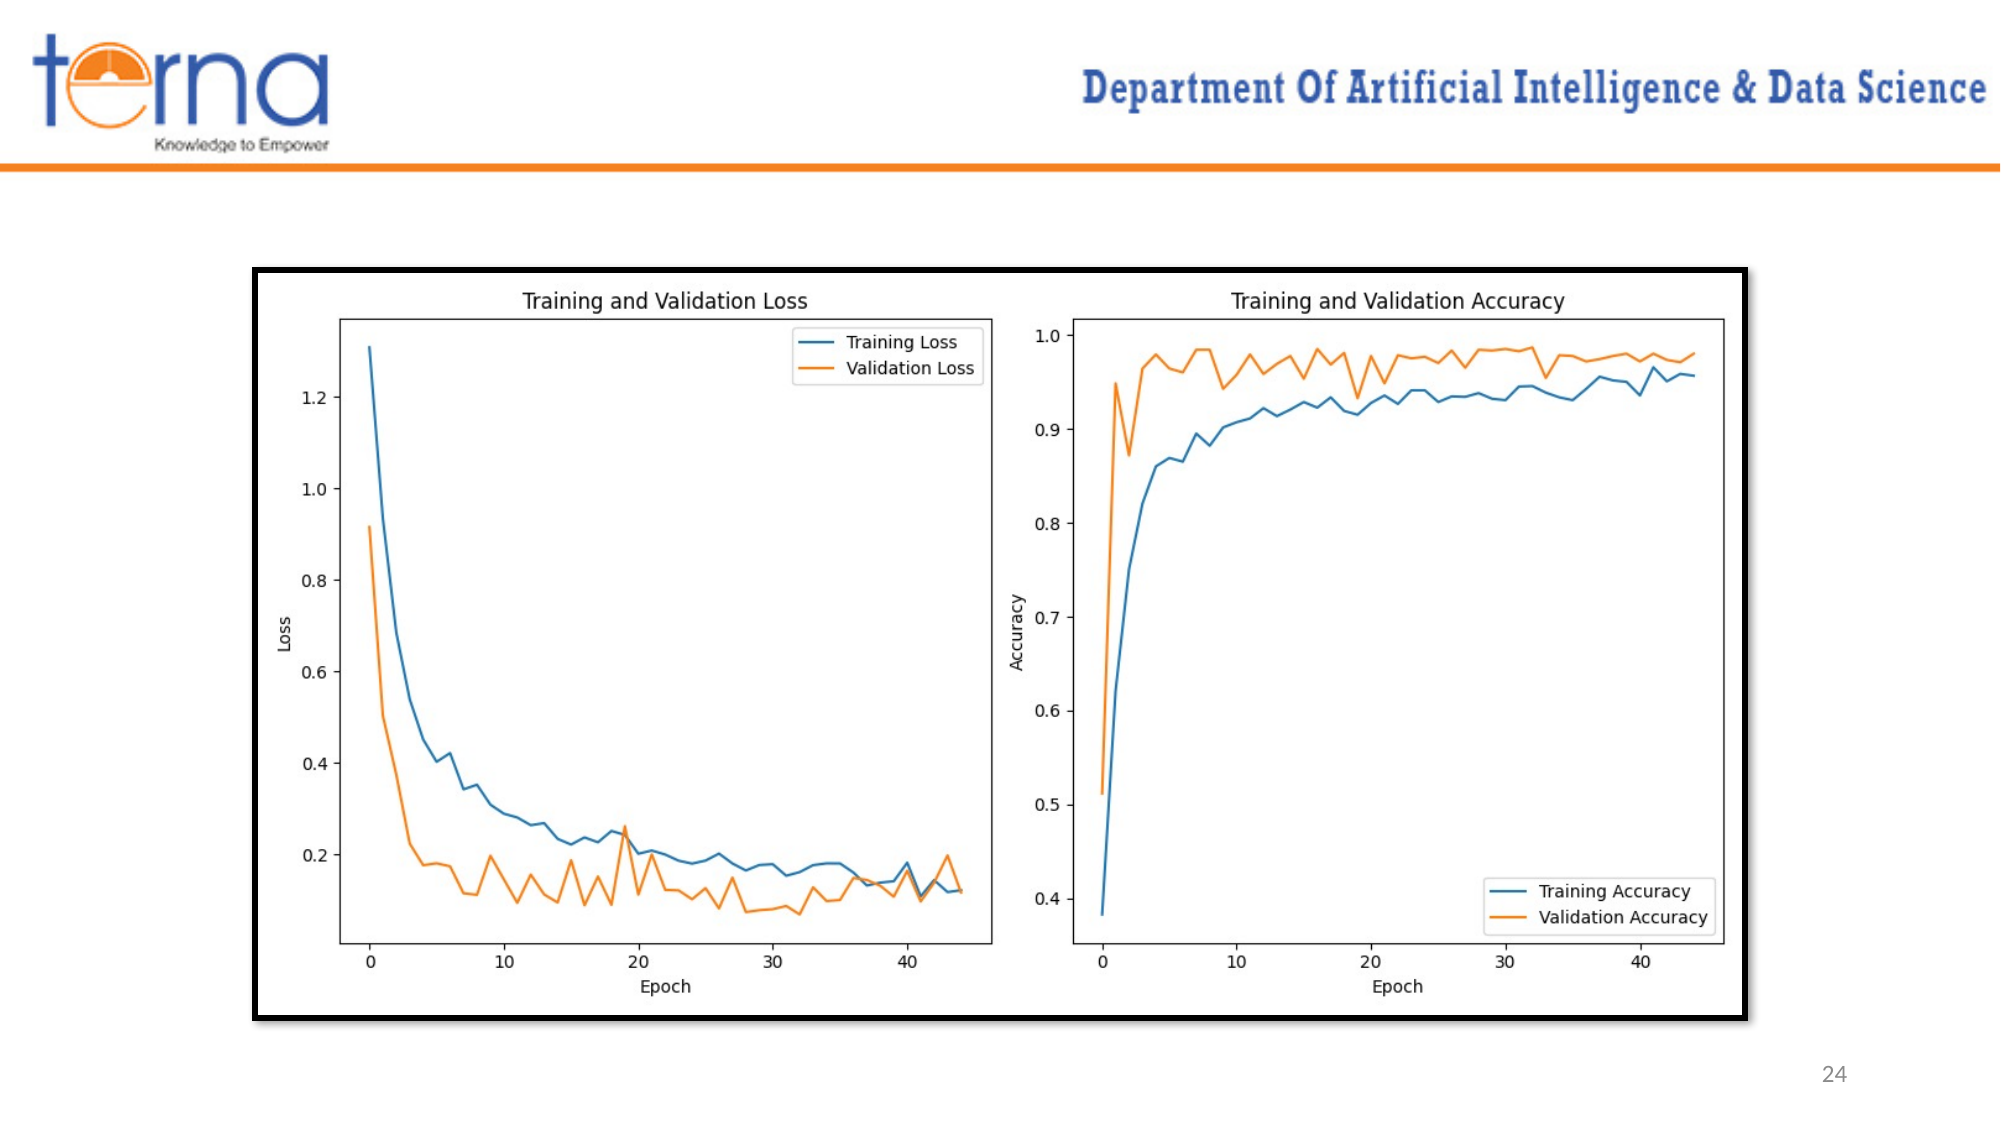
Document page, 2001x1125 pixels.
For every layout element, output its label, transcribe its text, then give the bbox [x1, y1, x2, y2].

picture [0, 0, 2001, 1125]
slide_number 24 [1412, 1042, 1863, 1103]
